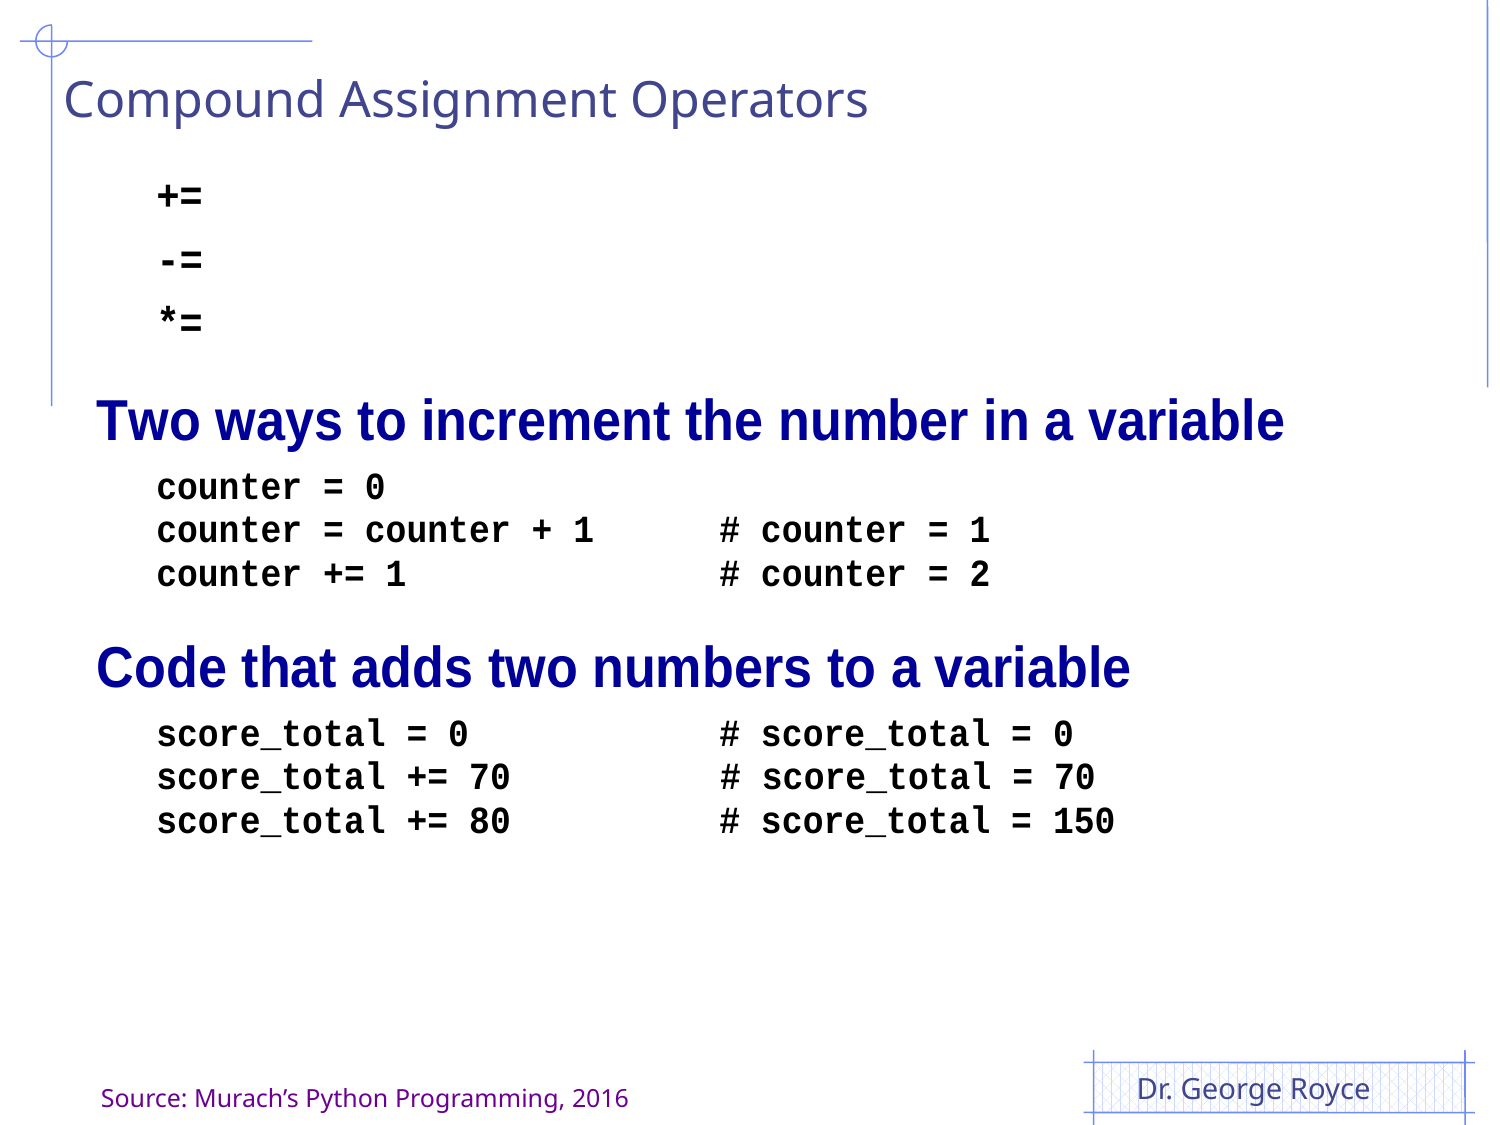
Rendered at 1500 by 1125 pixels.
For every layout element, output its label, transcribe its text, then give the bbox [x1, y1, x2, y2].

text_box Source: Murach’s Python Programming, 2016 [86, 1074, 652, 1120]
slide_number Dr. George Royce [1066, 1062, 1463, 1113]
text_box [96, 174, 1348, 846]
title Compound Assignment Operators [48, 41, 1399, 154]
